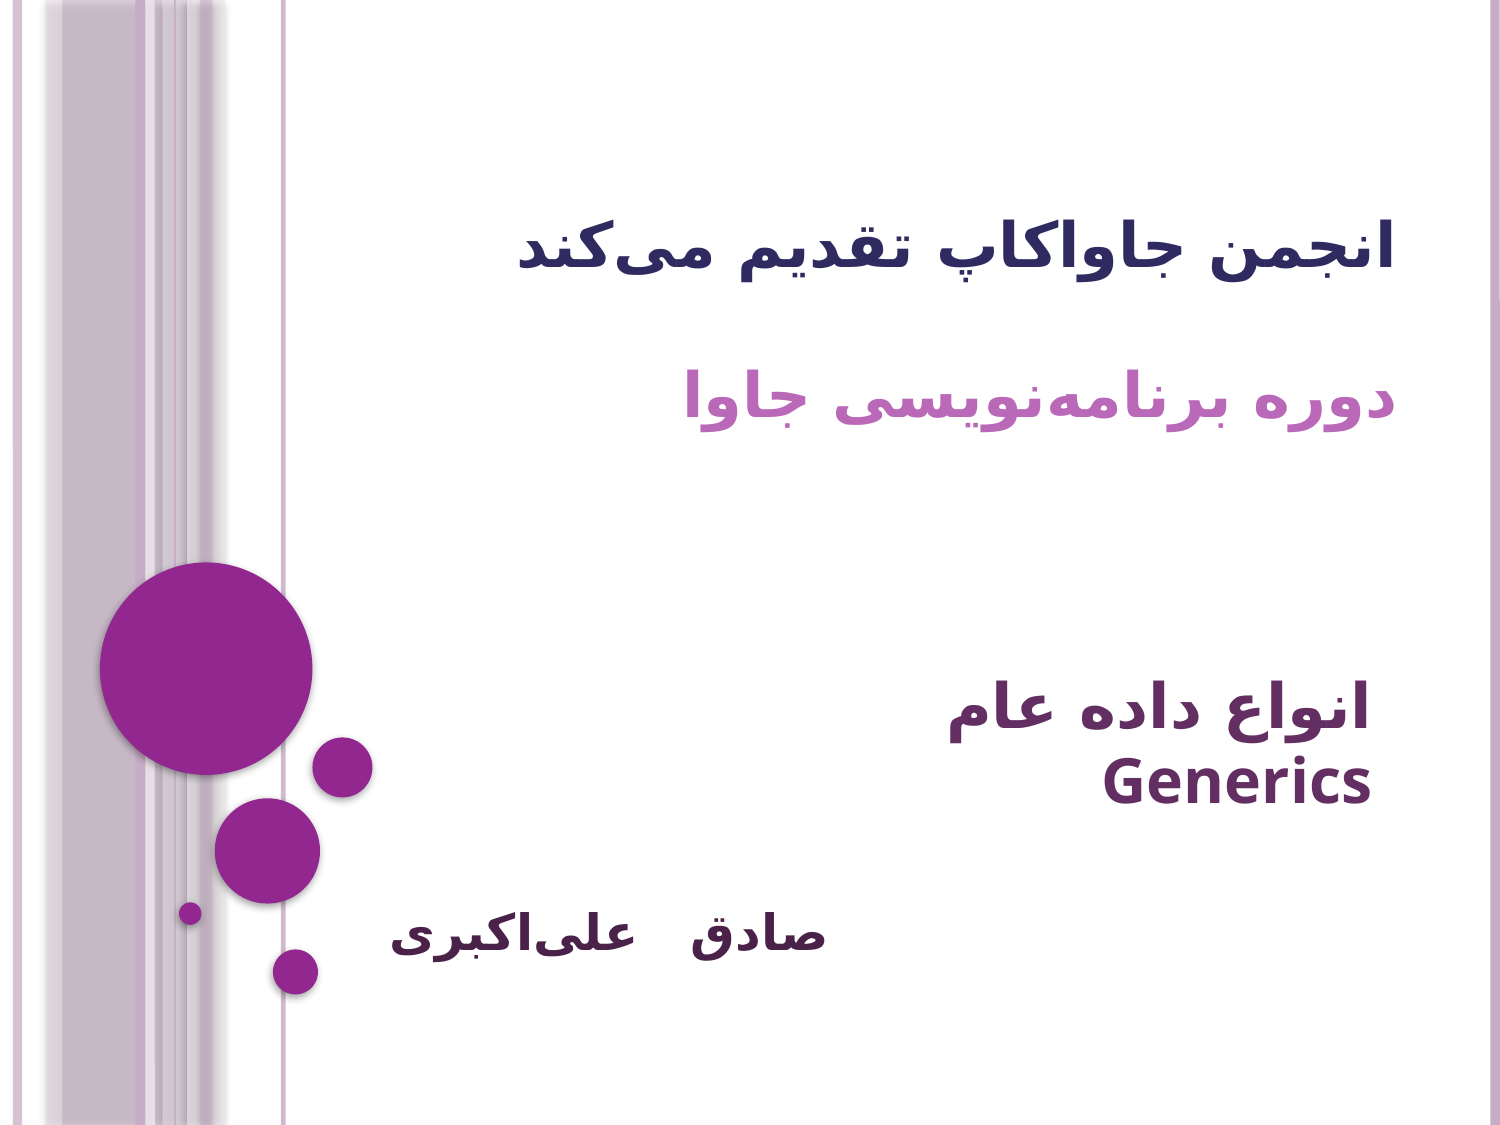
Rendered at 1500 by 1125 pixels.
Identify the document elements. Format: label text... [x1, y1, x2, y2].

subtitle صادق علی‌اکبری [375, 820, 1388, 1046]
title انواع داده عام Generics [375, 512, 1388, 820]
text_box انجمن جاواکاپ تقدیم می‌کند دوره برنامه‌نويسی جاوا [399, 126, 1413, 438]
